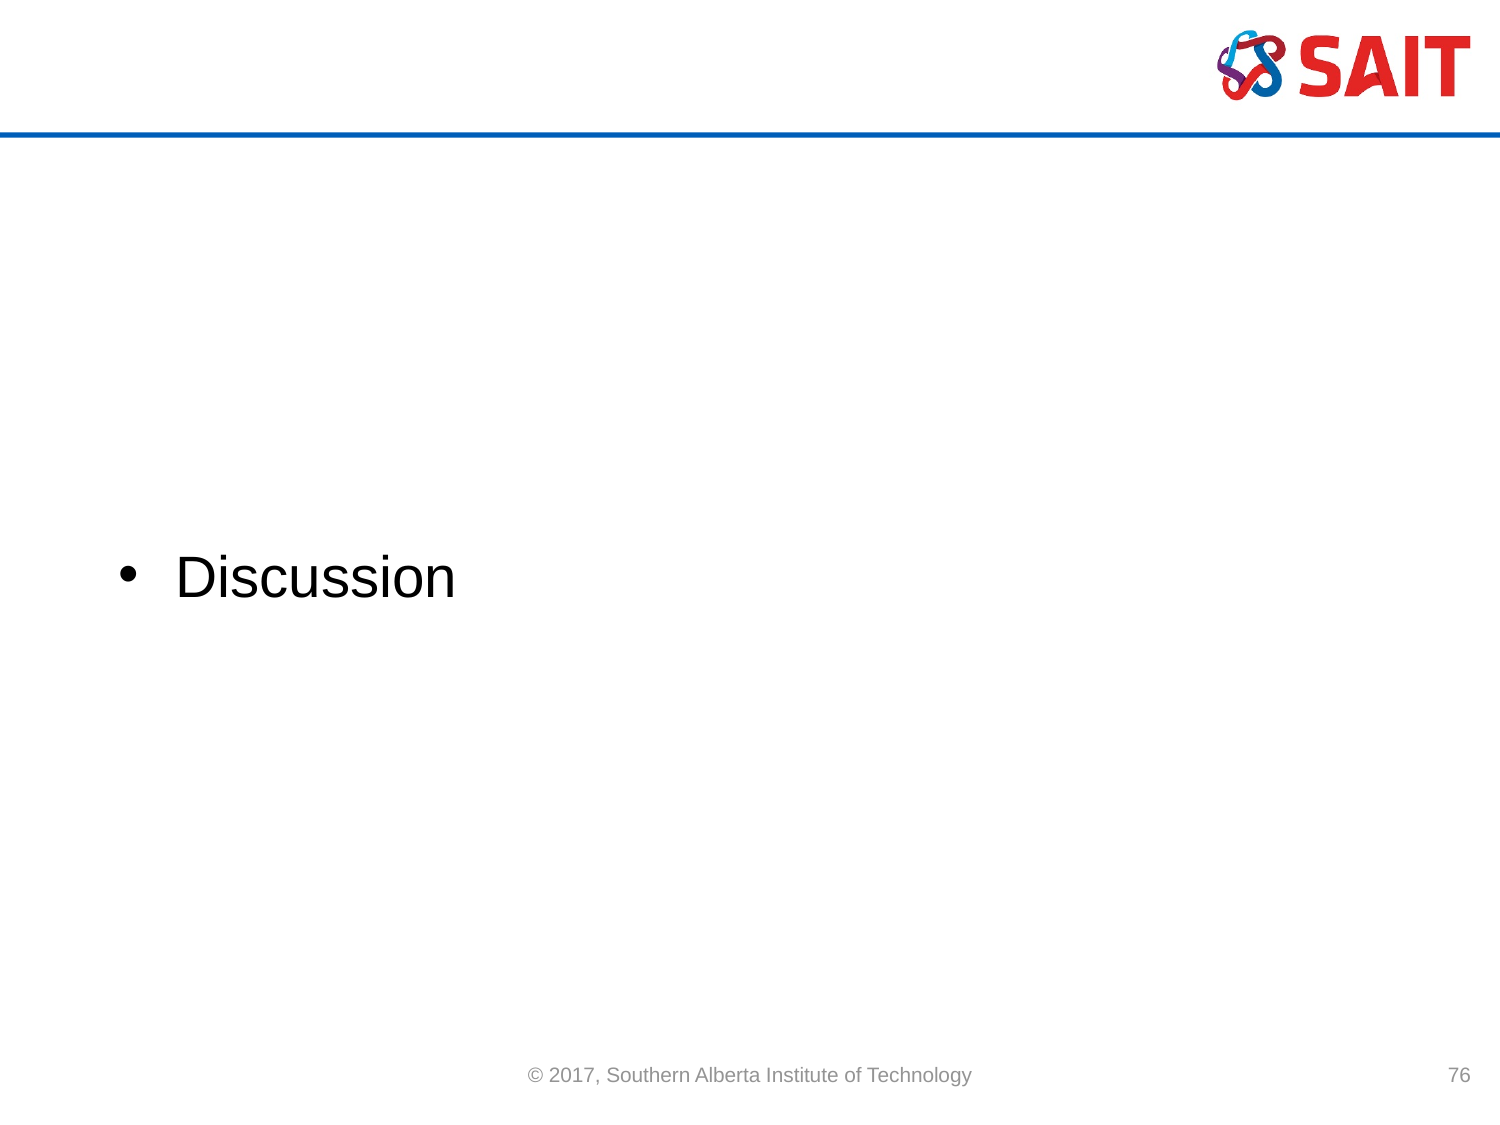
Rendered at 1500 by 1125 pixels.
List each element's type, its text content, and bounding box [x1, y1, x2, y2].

list Discussion [104, 204, 1391, 1020]
picture [1187, 0, 1500, 130]
